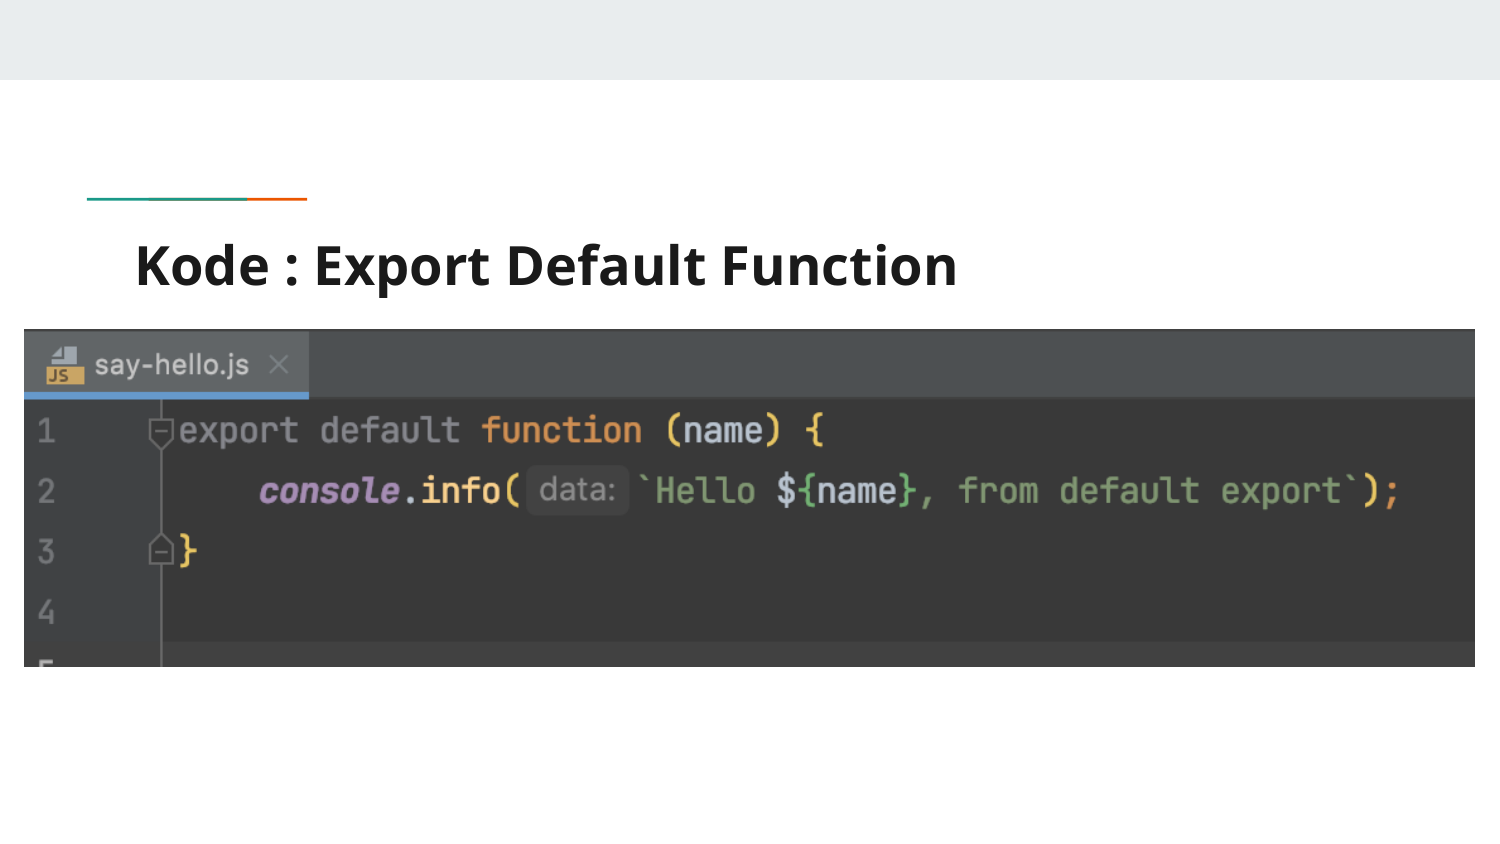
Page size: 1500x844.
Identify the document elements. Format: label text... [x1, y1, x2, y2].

picture [24, 328, 1476, 668]
title Kode : Export Default Function [119, 216, 1381, 305]
